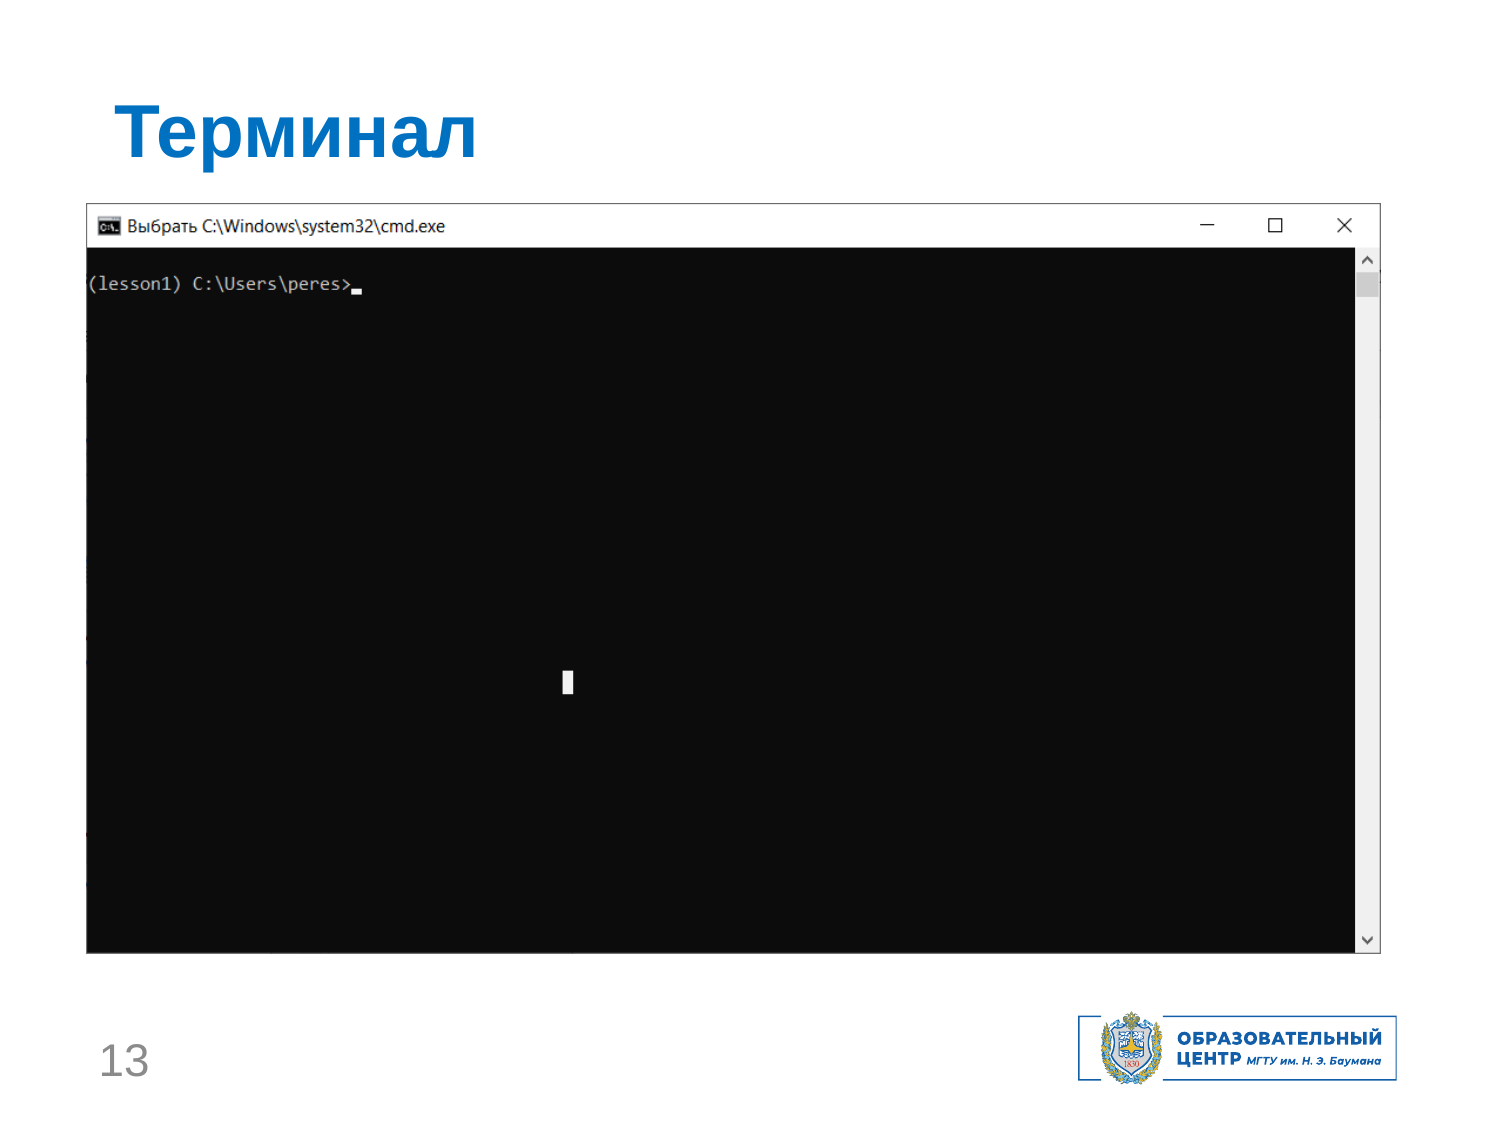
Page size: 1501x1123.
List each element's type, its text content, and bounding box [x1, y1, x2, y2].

picture [86, 203, 1381, 954]
text_box Терминал [102, 77, 1397, 180]
slide_number 13 [86, 1028, 186, 1088]
